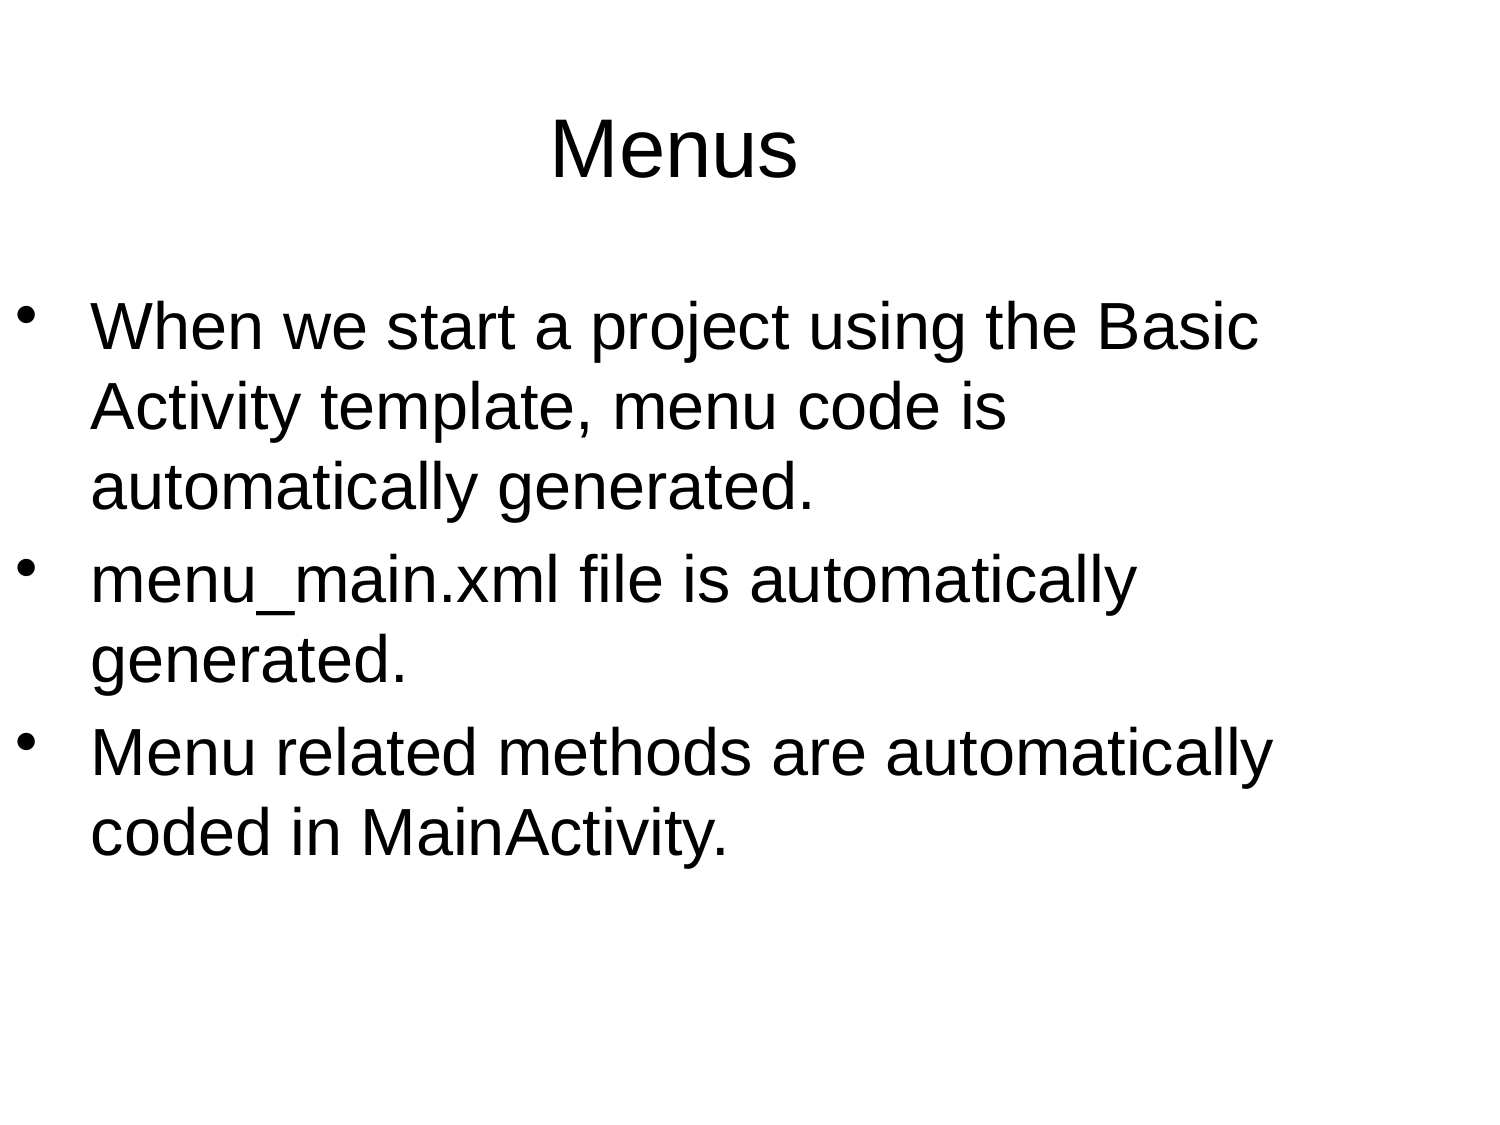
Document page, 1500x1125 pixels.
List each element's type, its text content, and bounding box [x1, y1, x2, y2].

title Menus [0, 50, 1350, 238]
list When we start a project using the Basic Activity template, menu code is automatically generated. menu_main.xml file is automatically generated. Menu related methods are automatically coded in MainActivity. [0, 275, 1350, 950]
